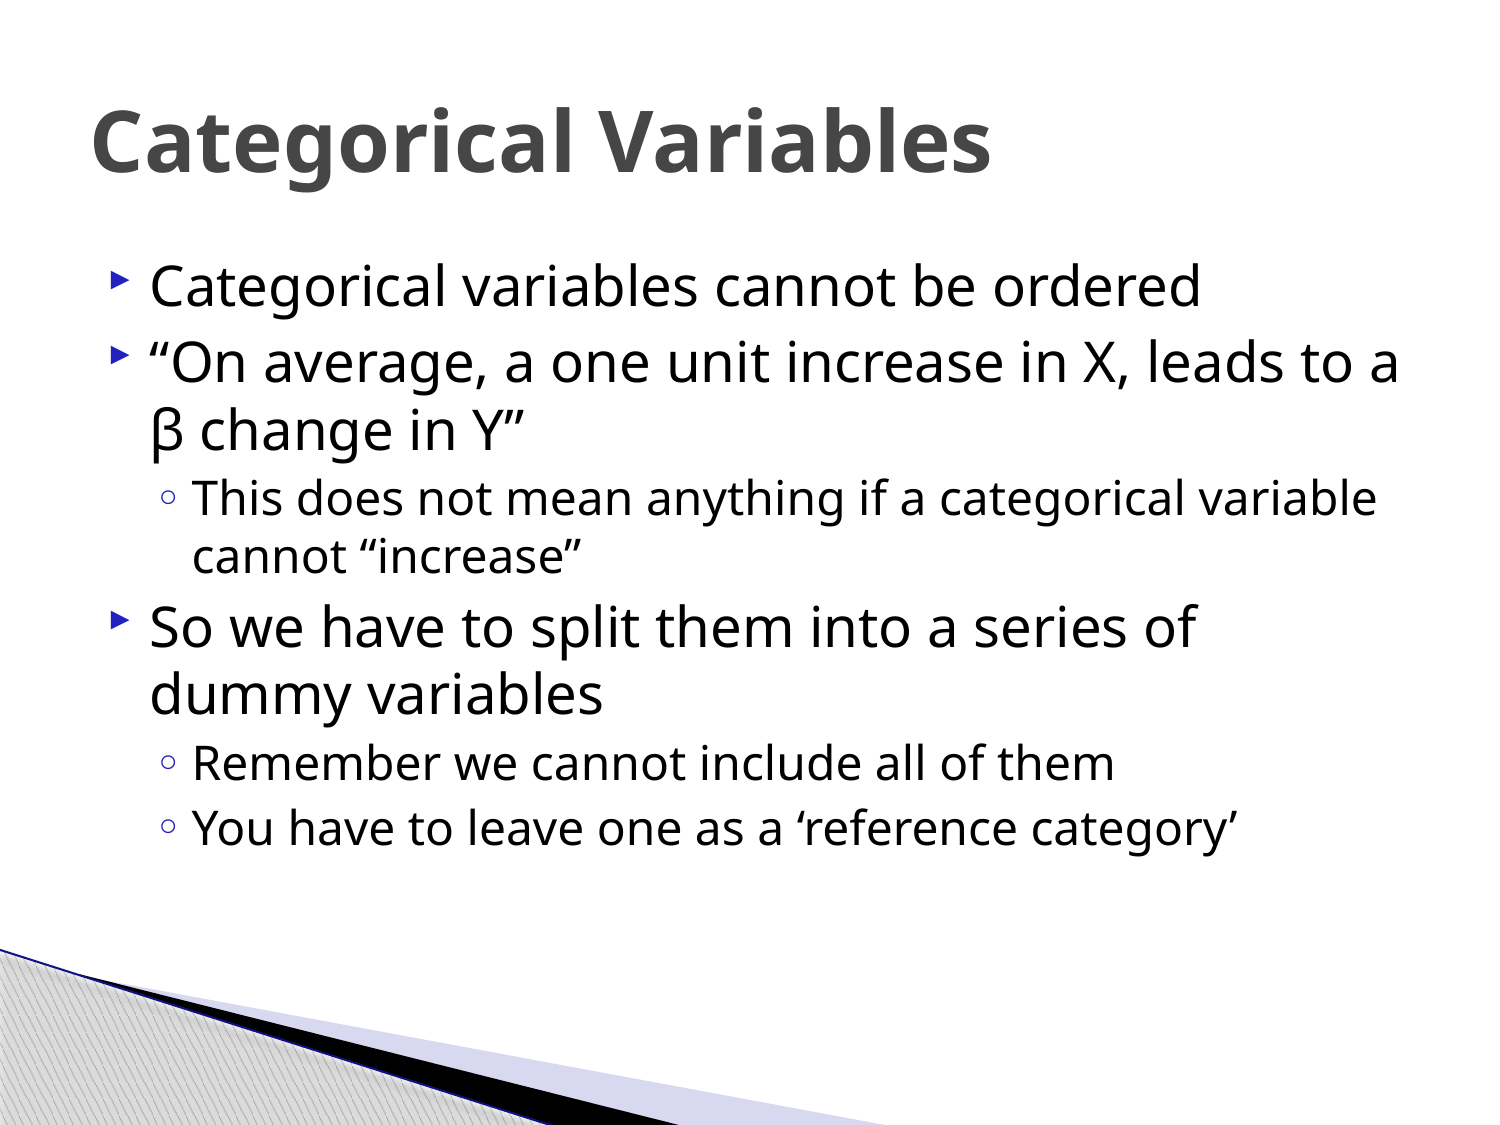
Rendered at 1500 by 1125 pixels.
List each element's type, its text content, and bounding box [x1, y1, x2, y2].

title Categorical Variables [75, 45, 1425, 233]
list Categorical variables cannot be ordered “On average, a one unit increase in X, leads to a β change in Y” This does not mean anything if a categorical variable cannot “increase” So we have to split them into a series of dummy variables Remember we cannot include all of them You have to leave one as a ‘reference category’ [75, 243, 1425, 986]
